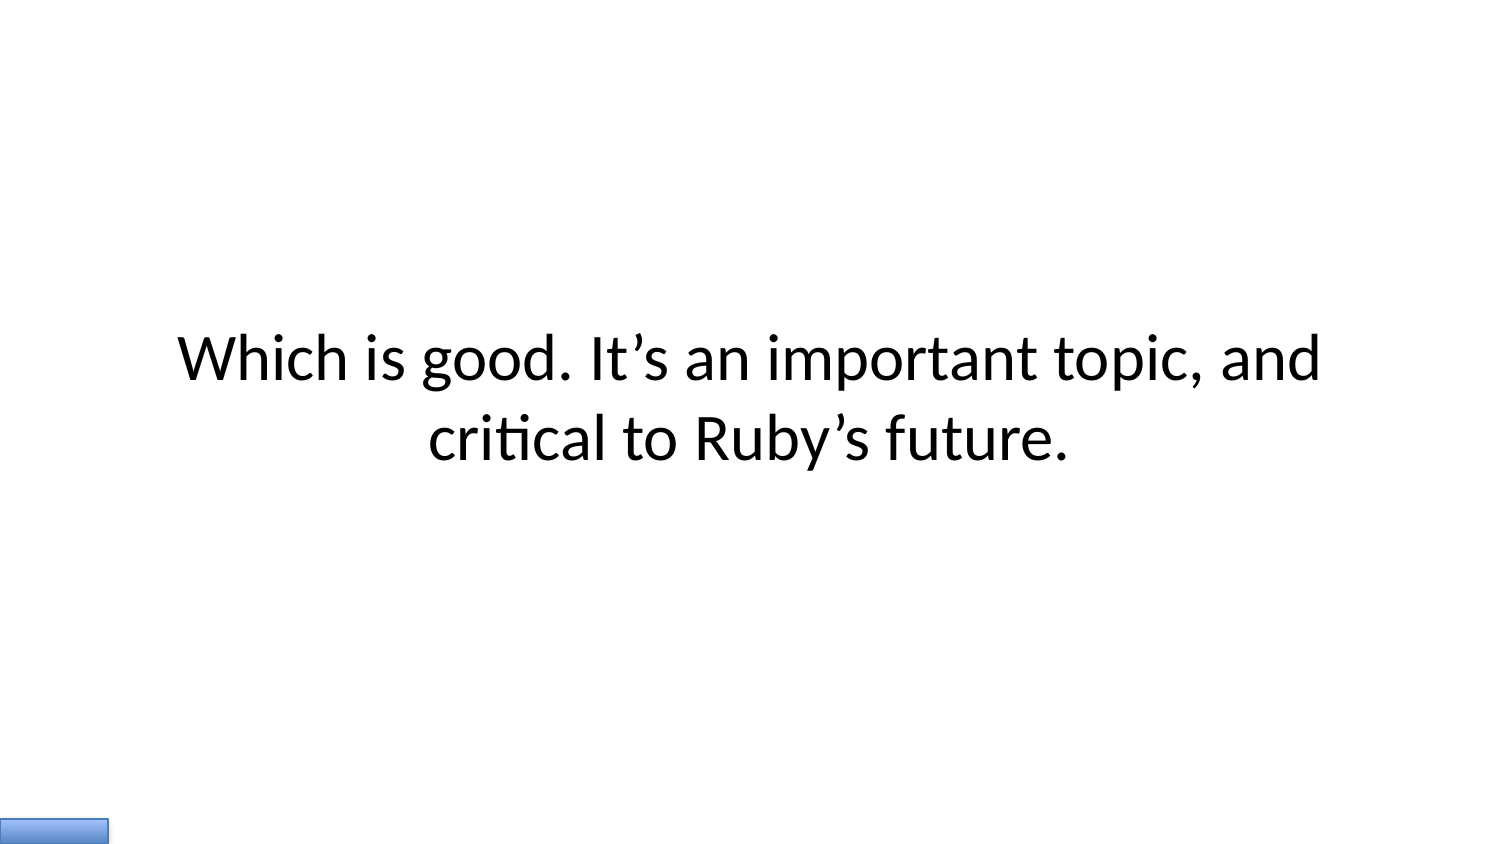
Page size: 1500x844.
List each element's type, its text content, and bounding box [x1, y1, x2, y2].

text_box [0, 818, 109, 844]
list Which is good. It’s an important topic, and critical to Ruby’s future. [75, 33, 1425, 754]
